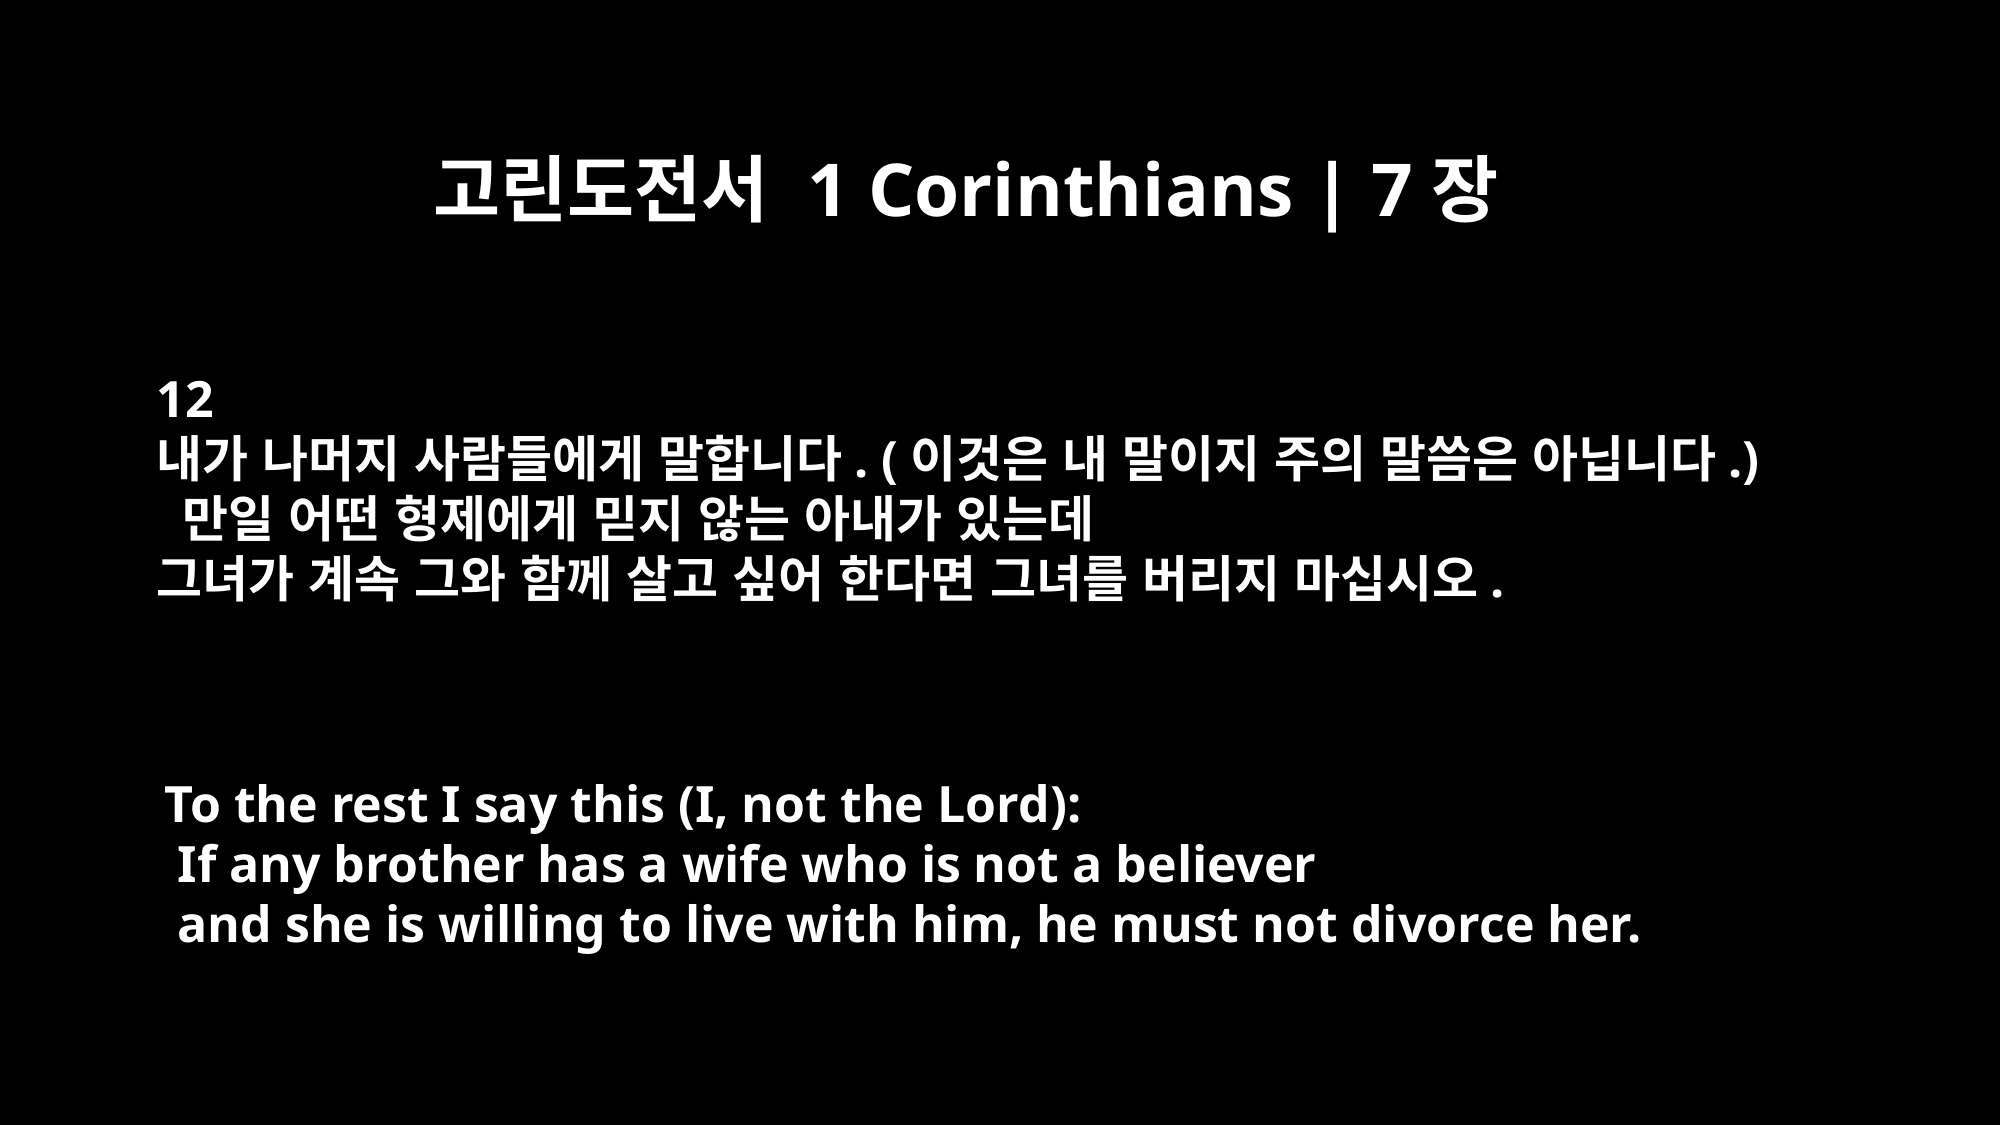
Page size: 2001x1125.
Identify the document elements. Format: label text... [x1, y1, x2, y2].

text_box To the rest I say this (I, not the Lord): If any brother has a wife who is not a believer and she is willing to live with him, he must not divorce her. [150, 764, 1658, 960]
text_box 12 내가 나머지 사람들에게 말합니다. (이것은 내 말이지 주의 말씀은 아닙니다.) 만일 어떤 형제에게 믿지 않는 아내가 있는데 그녀가 계속 그와 함께 살고 싶어 한다면 그녀를 버리지 마십시오. [141, 359, 1776, 615]
text_box 고린도전서 1 Corinthians | 7장 [418, 136, 1514, 239]
